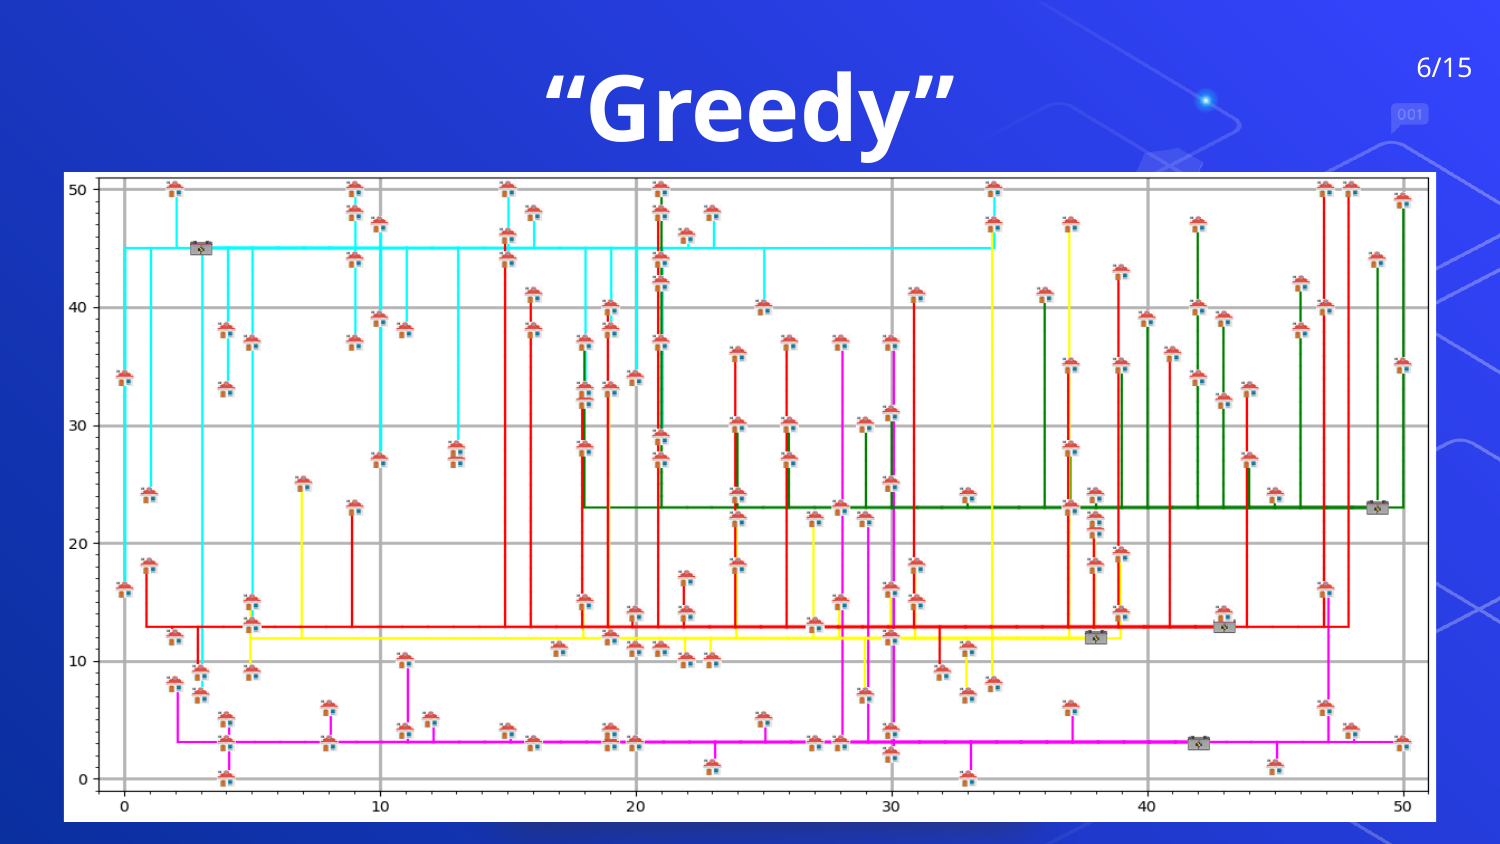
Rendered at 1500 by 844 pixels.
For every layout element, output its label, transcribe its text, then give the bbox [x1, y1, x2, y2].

slide_number 6/15 [1382, 34, 1473, 99]
title “Greedy” [323, 57, 1177, 160]
picture [0, 0, 1500, 844]
